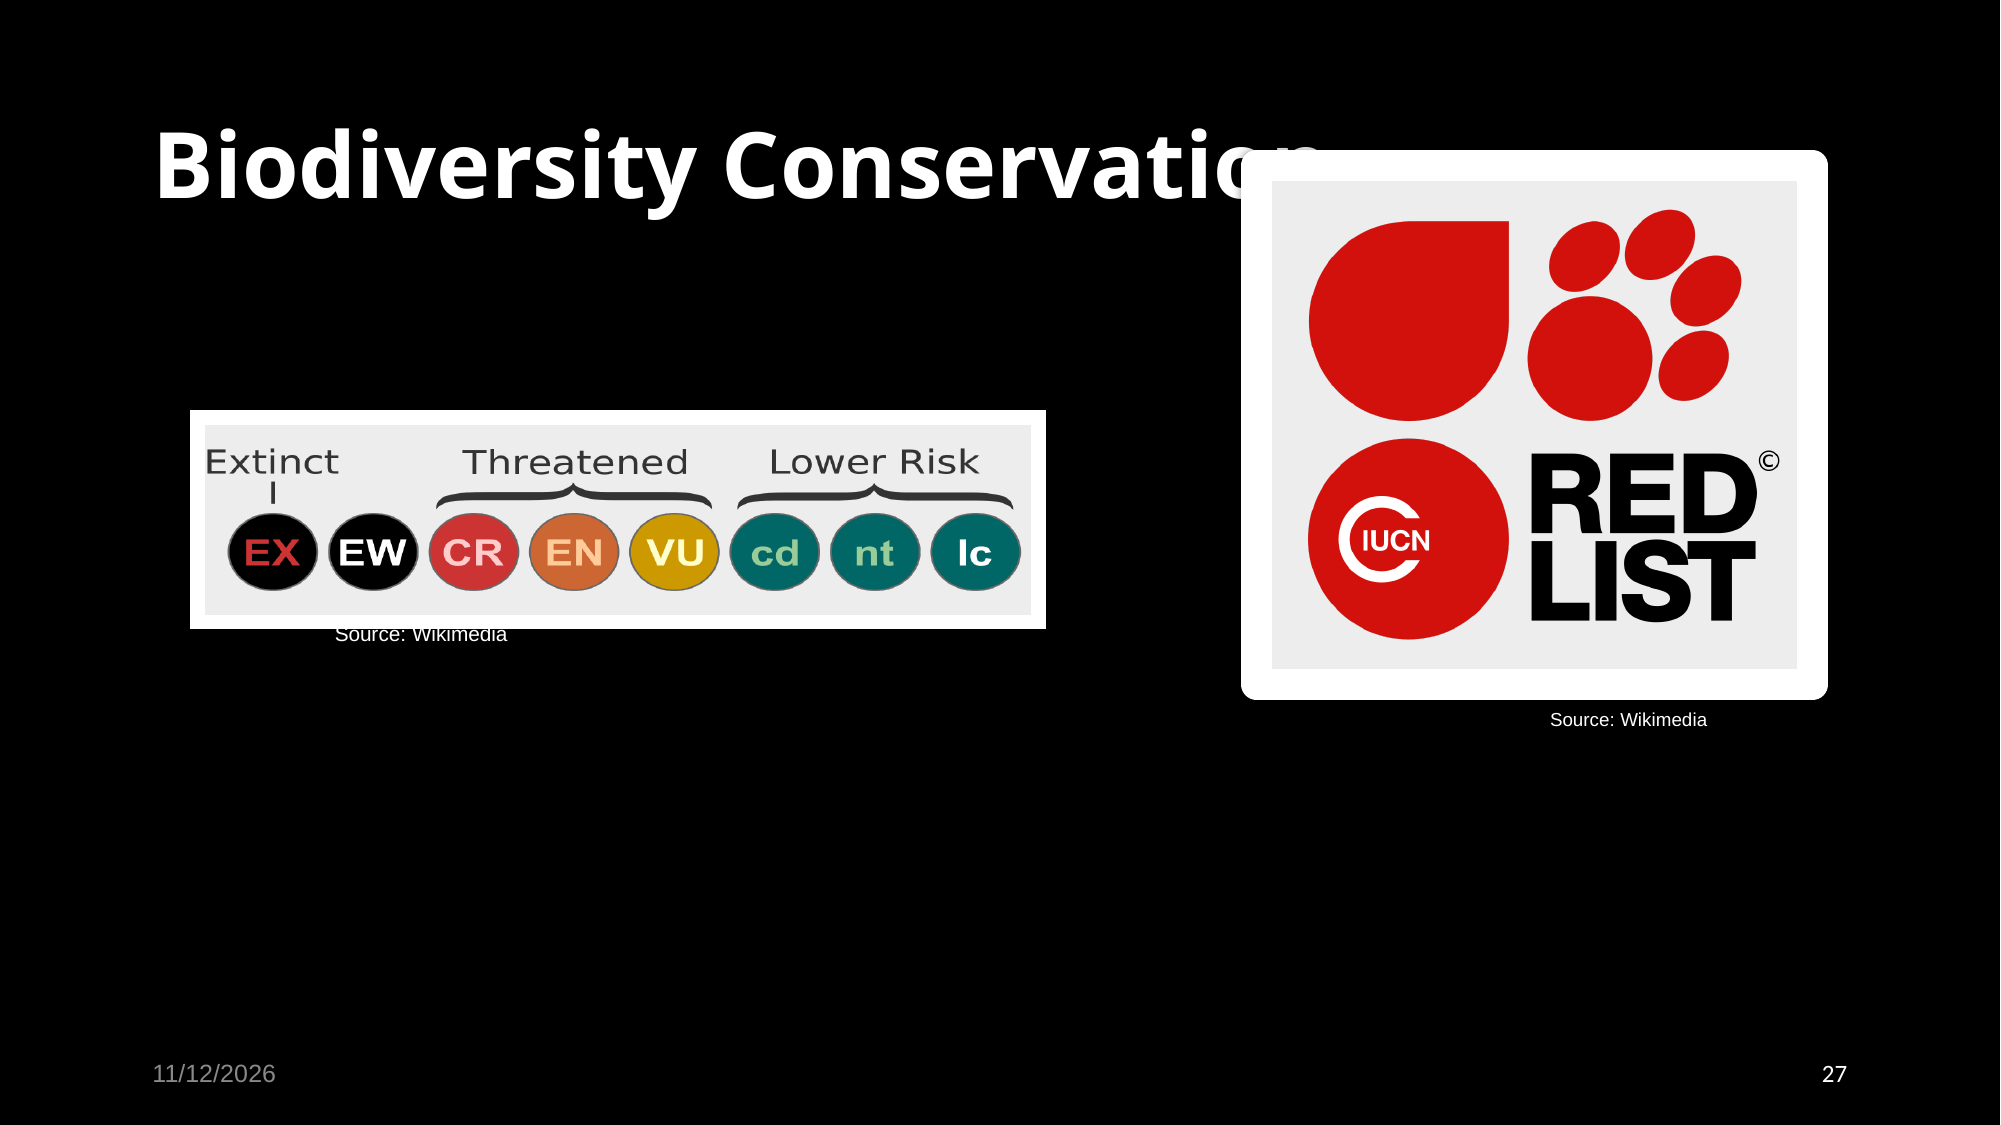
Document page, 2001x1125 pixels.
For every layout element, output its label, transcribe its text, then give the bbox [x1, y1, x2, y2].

title Biodiversity Conservation [137, 59, 1863, 278]
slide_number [137, 1042, 588, 1103]
text_box Source: Wikimedia [1535, 700, 1723, 738]
picture [204, 424, 1032, 615]
text_box Source: Wikimedia [320, 615, 523, 653]
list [1272, 181, 1797, 669]
slide_number 27 [1412, 1042, 1863, 1103]
